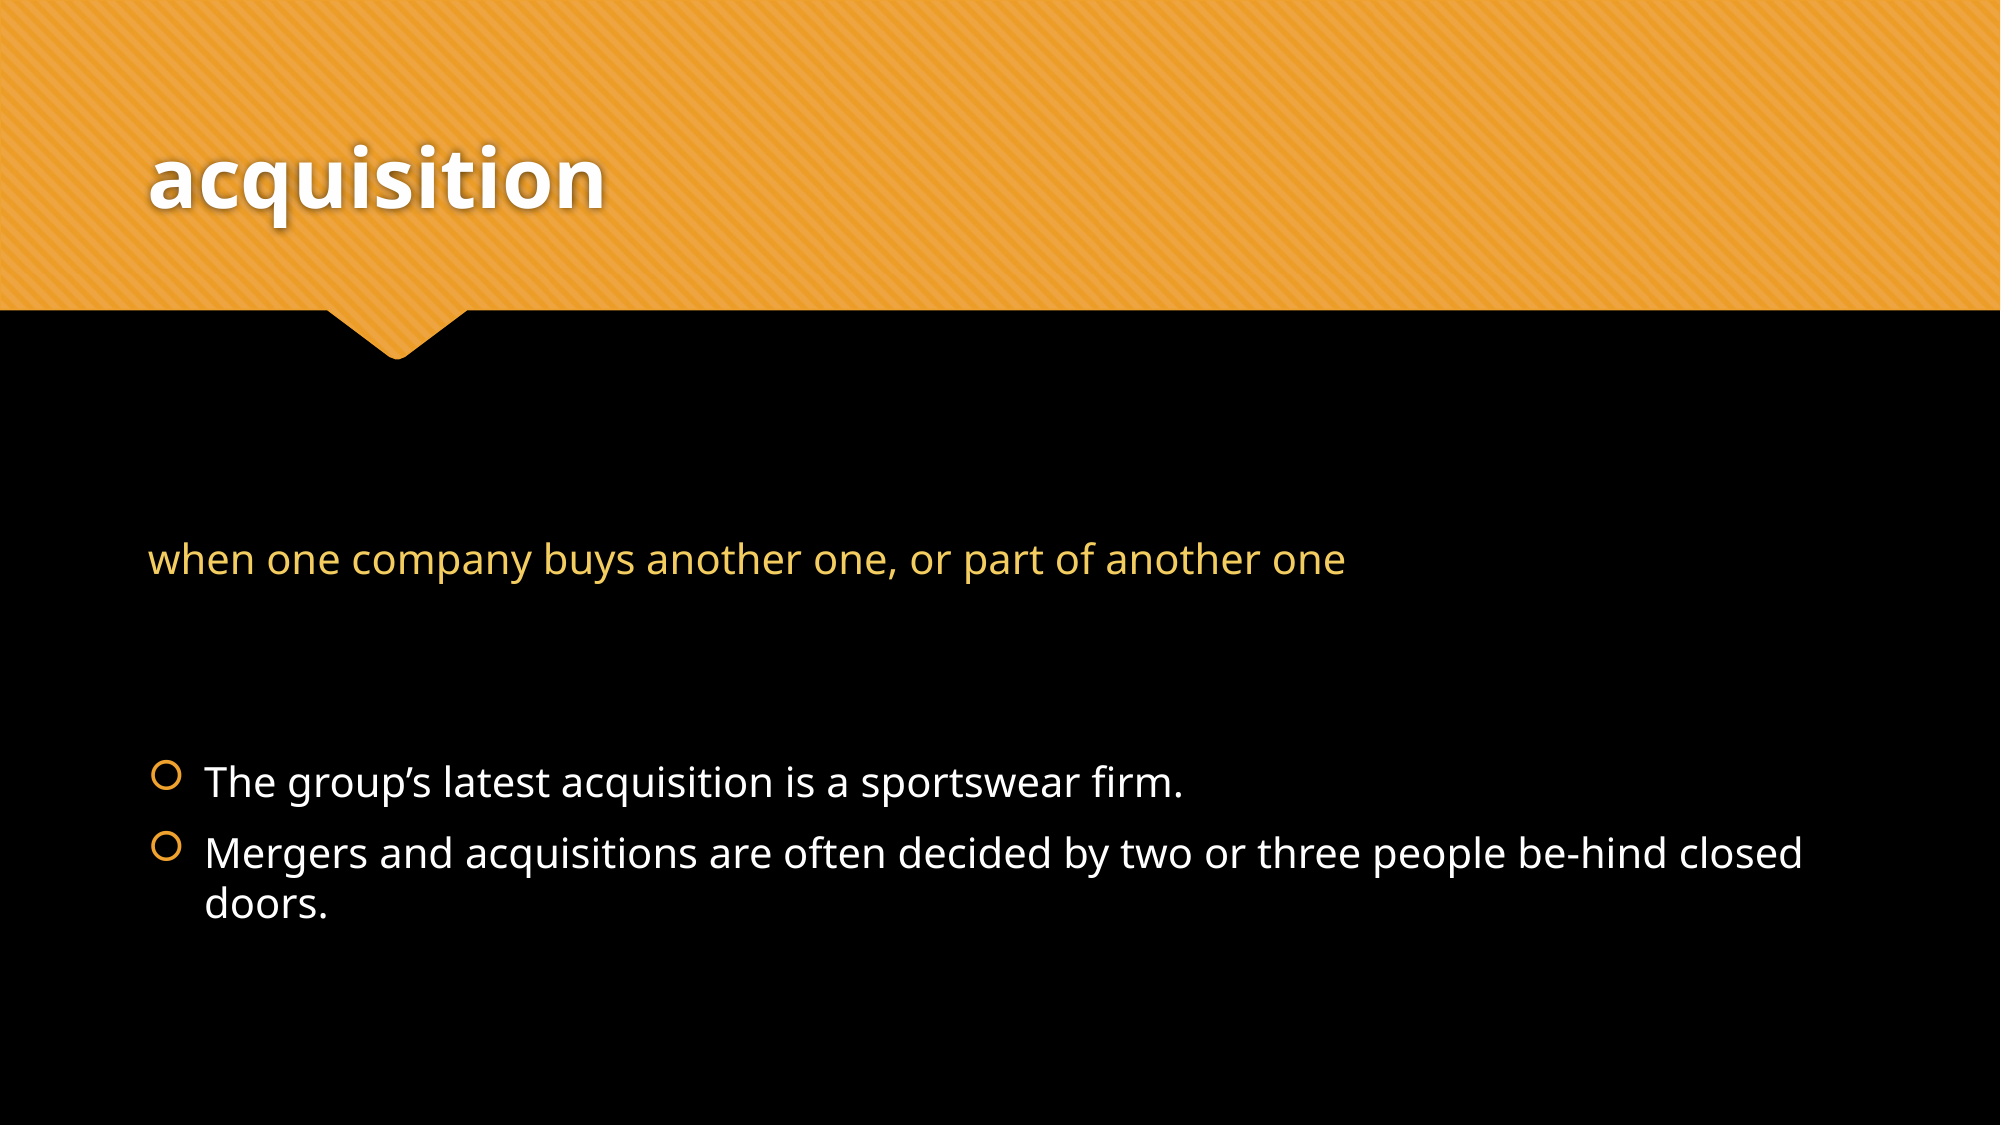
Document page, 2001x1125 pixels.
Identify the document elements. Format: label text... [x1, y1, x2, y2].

text_box The group’s latest acquisition is a sportswear firm. Mergers and acquisitions are often decided by two or three people be-hind closed doors. [132, 557, 1868, 1125]
title acquisition [132, 73, 1868, 233]
list when one company buys another one, or part of another one [132, 458, 1847, 553]
